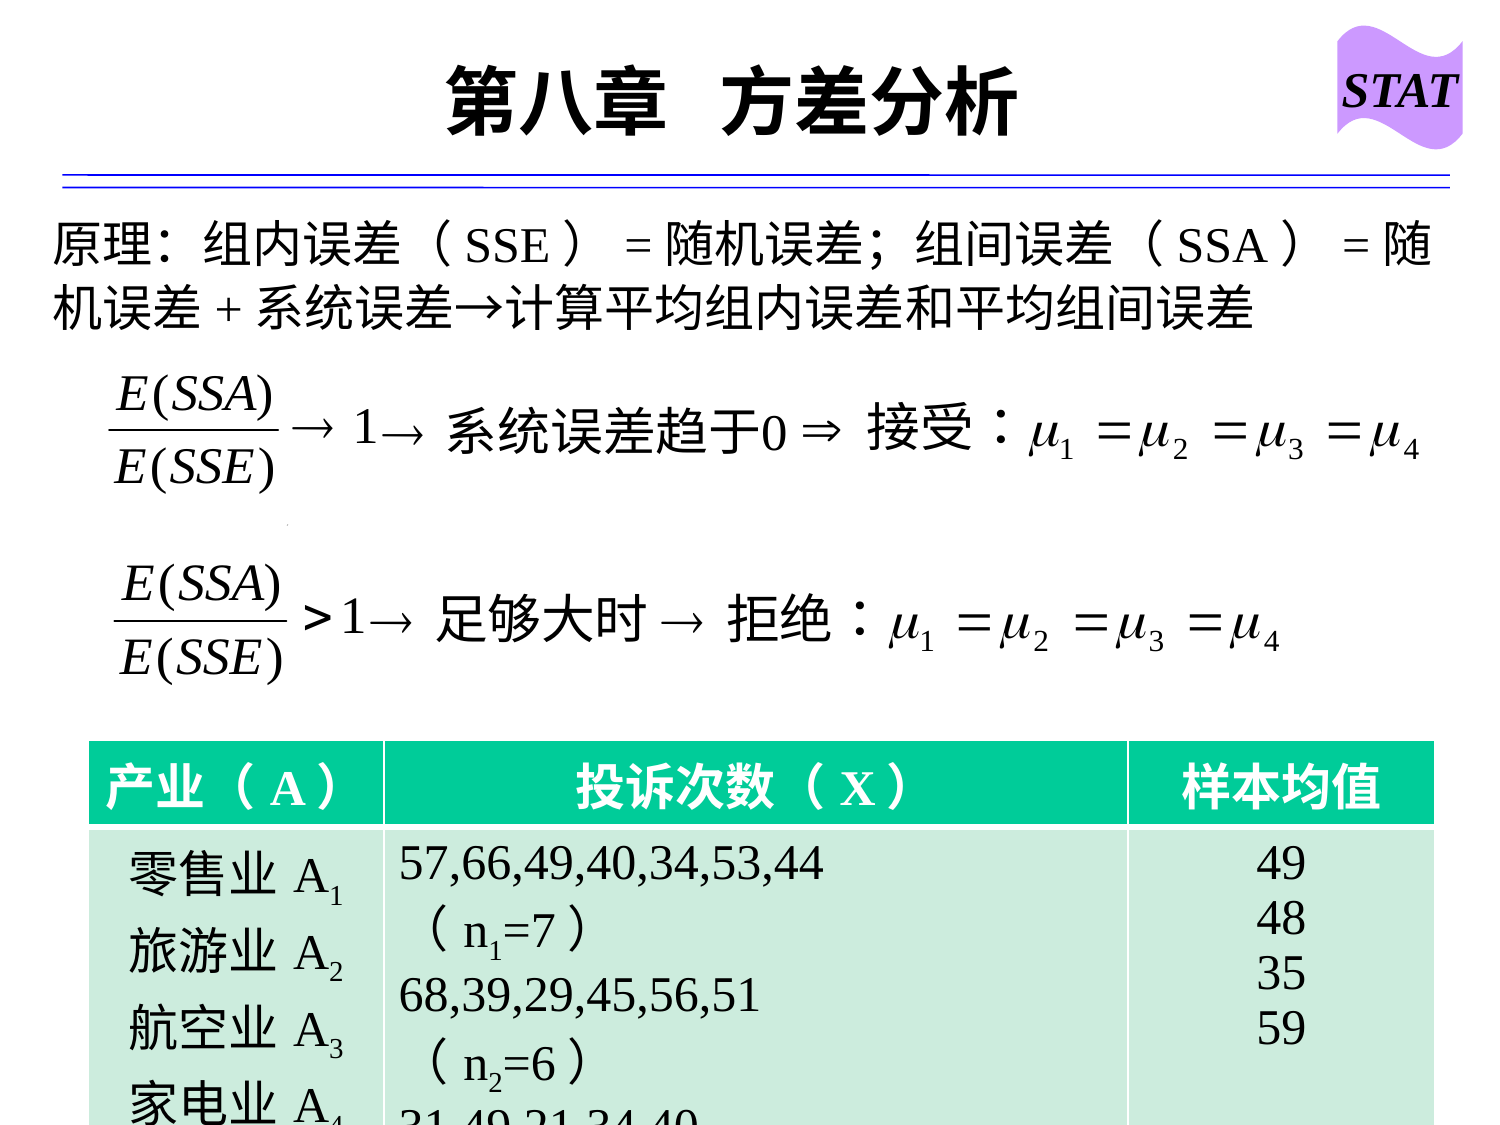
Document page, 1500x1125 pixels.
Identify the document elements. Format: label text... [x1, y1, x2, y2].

table_header 样本均值 [1129, 741, 1434, 824]
subtitle 原理：组内误差（SSE）=随机误差；组间误差（SSA）=随机误差+系统误差→计算平均组内误差和平均组间误差 [37, 199, 1463, 1095]
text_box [105, 550, 370, 696]
text_box STAT [1337, 25, 1463, 150]
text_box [363, 585, 1291, 665]
table_header 投诉次数（X） [385, 741, 1127, 824]
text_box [374, 398, 798, 468]
table_cell 49 48 35 59 [1129, 830, 1434, 1125]
table_cell 零售业A1 旅游业A2 航空业A3 家电业A4 [89, 830, 383, 1125]
table_header 产业（A） [89, 741, 383, 824]
table_cell 57,66,49,40,34,53,44 （n1=7） 68,39,29,45,56,51 （n2=6） 31,49,21,34,40 （n3=5） 44,51,65,77,58 （n4=5） [385, 830, 1127, 1125]
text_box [793, 393, 1430, 473]
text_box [100, 361, 383, 504]
title 第八章 方差分析 [74, 49, 1388, 151]
